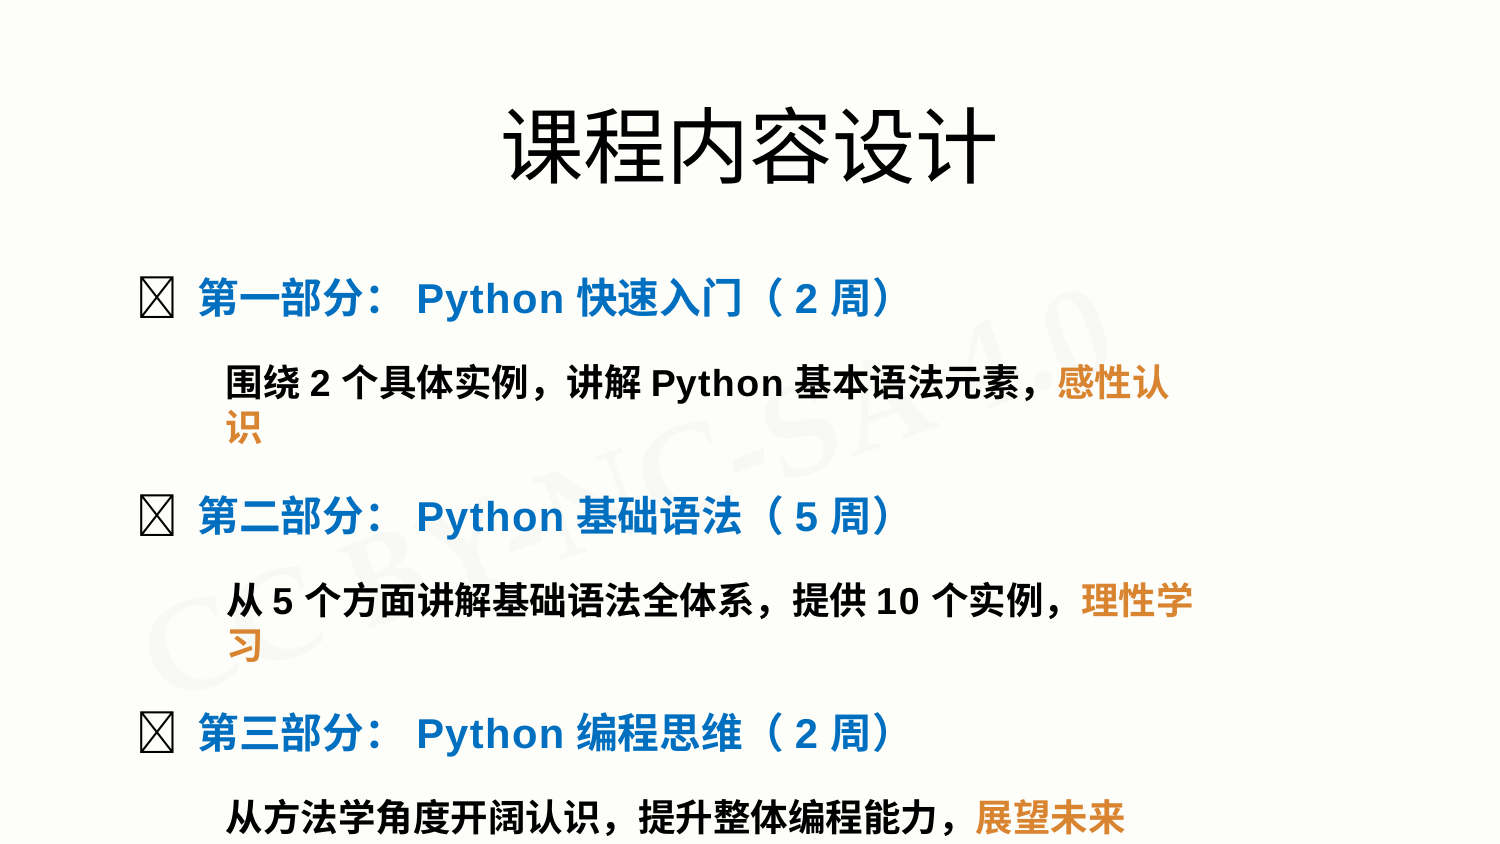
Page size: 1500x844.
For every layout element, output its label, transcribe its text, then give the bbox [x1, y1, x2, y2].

title 课程内容设计 [497, 93, 1002, 235]
text_box  第一部分：Python快速入门（2周） 围绕2个具体实例，讲解Python基本语法元素，感性认识  第二部分：Python基础语法（5周） 从5个方面讲解基础语法全体系，提供10个实例，理性学习  第三部分：Python编程思维（2周） 从方法学角度开阔认识，提升整体编程能力，展望未来 [134, 271, 1199, 840]
